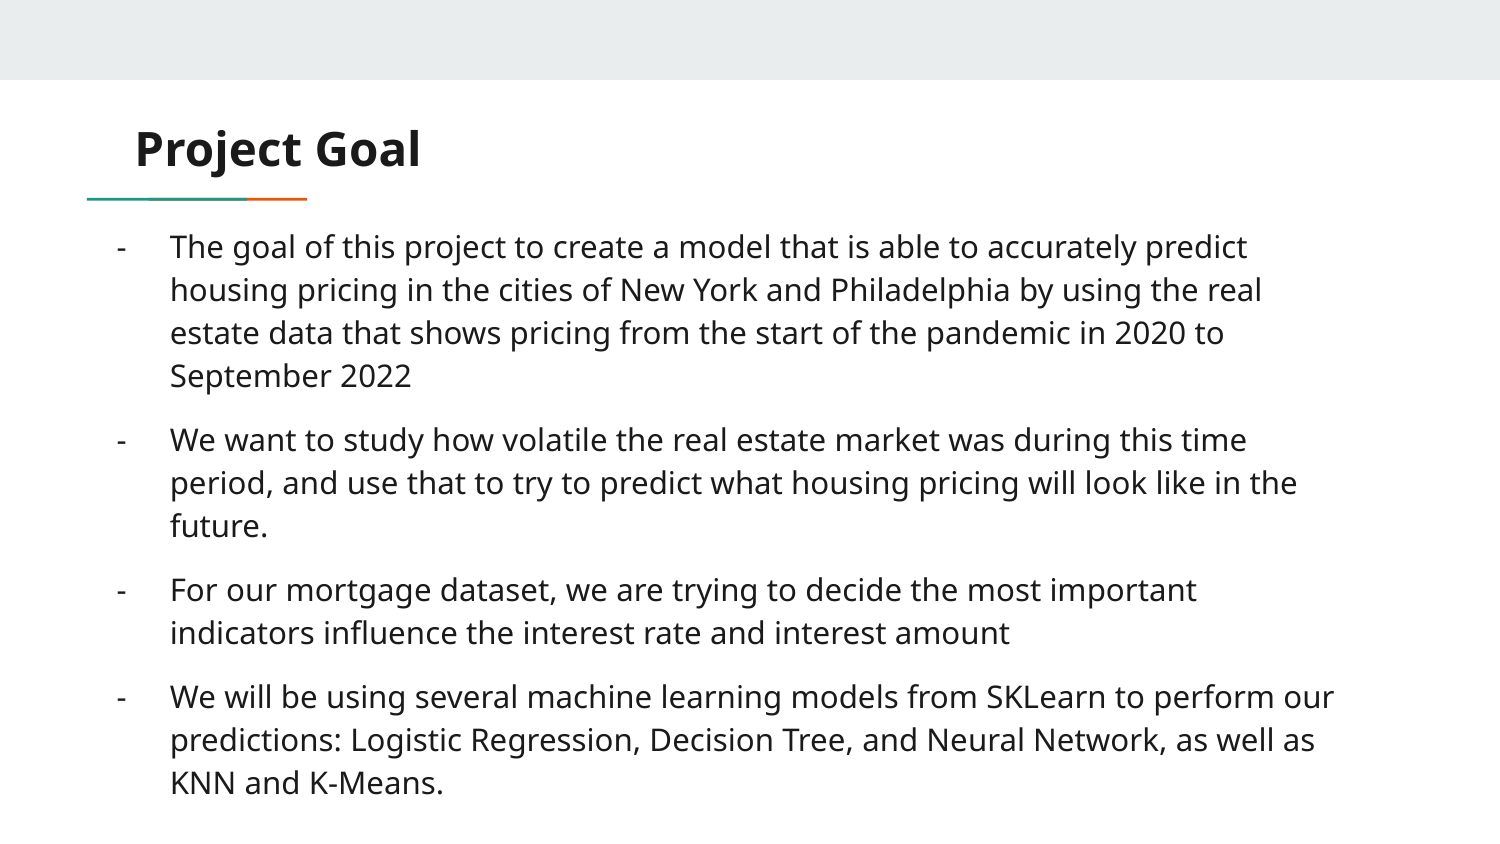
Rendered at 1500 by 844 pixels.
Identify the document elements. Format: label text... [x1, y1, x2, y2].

title Project Goal [119, 104, 1381, 192]
list The goal of this project to create a model that is able to accurately predict housing pricing in the cities of New York and Philadelphia by using the real estate data that shows pricing from the start of the pandemic in 2020 to September 2022 We want to study how volatile the real estate market was during this time period, and use that to try to predict what housing pricing will look like in the future. For our mortgage dataset, we are trying to decide the most important indicators influence the interest rate and interest amount We will be using several machine learning models from SKLearn to perform our predictions: Logistic Regression, Decision Tree, and Neural Network, as well as KNN and K-Means. [79, 206, 1365, 804]
